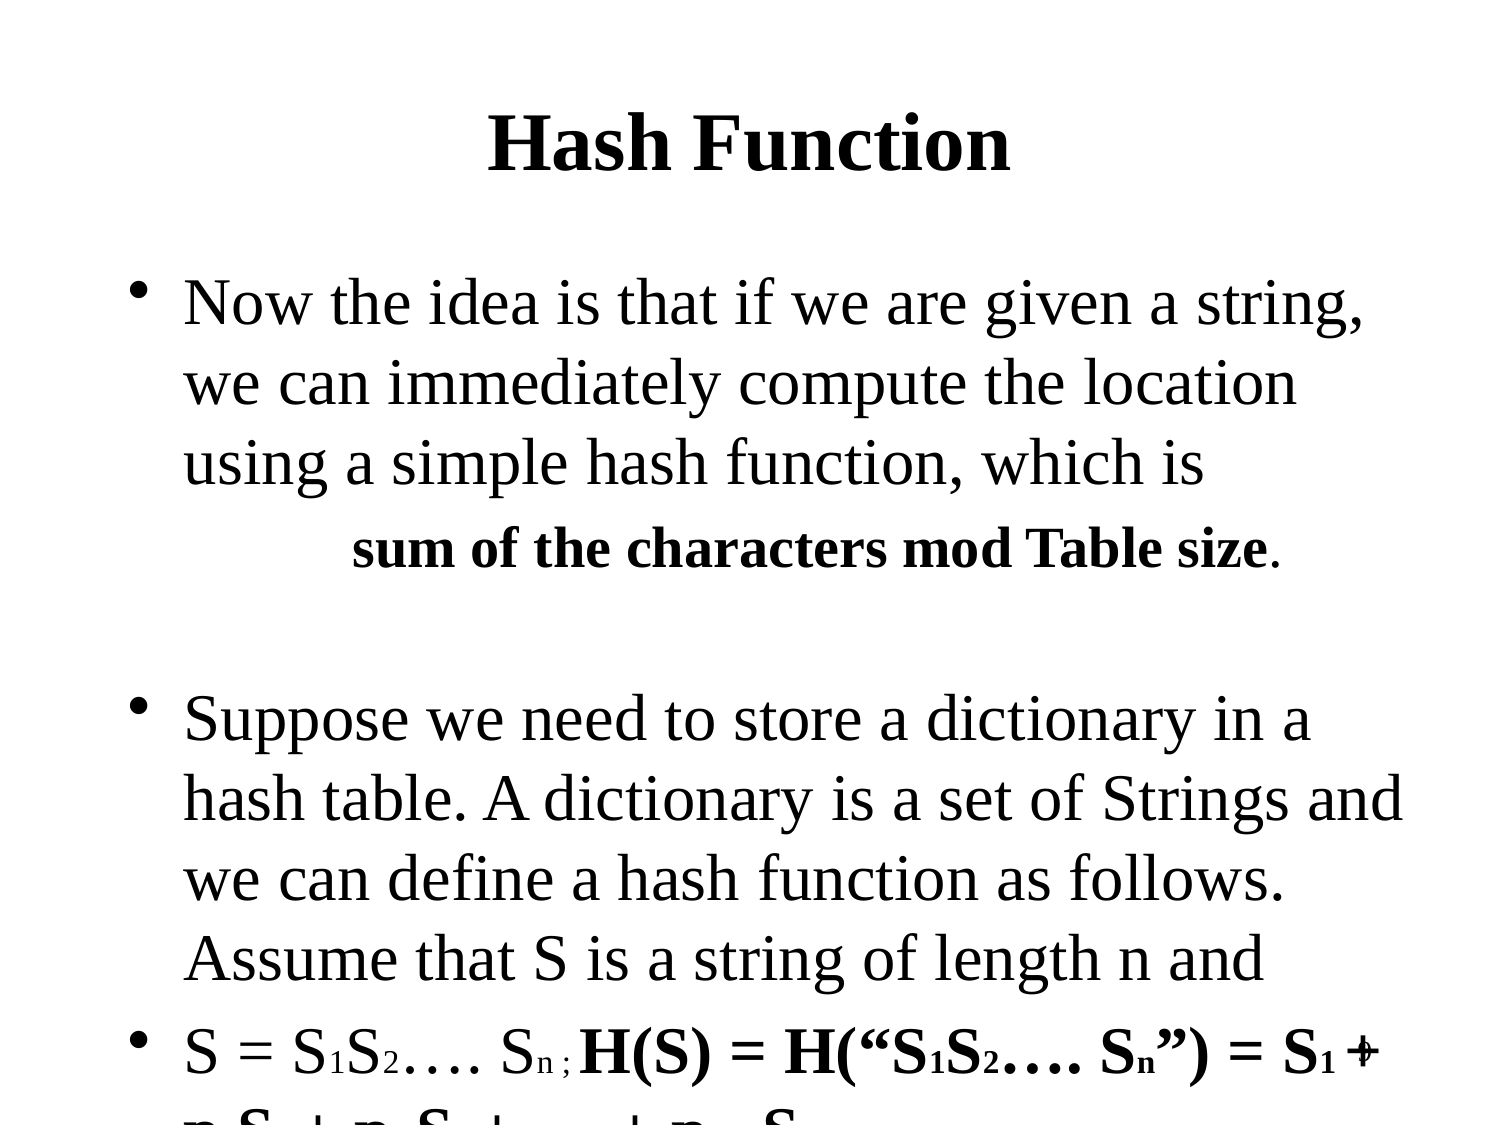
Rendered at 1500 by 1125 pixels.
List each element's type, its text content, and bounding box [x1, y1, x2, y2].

slide_number 9 [1074, 1024, 1388, 1101]
title Hash Function [112, 75, 1388, 200]
list Now the idea is that if we are given a string, we can immediately compute the location using a simple hash function, which is sum of the characters mod Table size. Suppose we need to store a dictionary in a hash table. A dictionary is a set of Strings and we can define a hash function as follows. Assume that S is a string of length n and S = S1S2…. Sn ; H(S) = H(“S1S2…. Sn”) = S1 + p S2 + p2 S3 + ….+ pn-1 Sn where p is a prime number. [112, 249, 1450, 1000]
